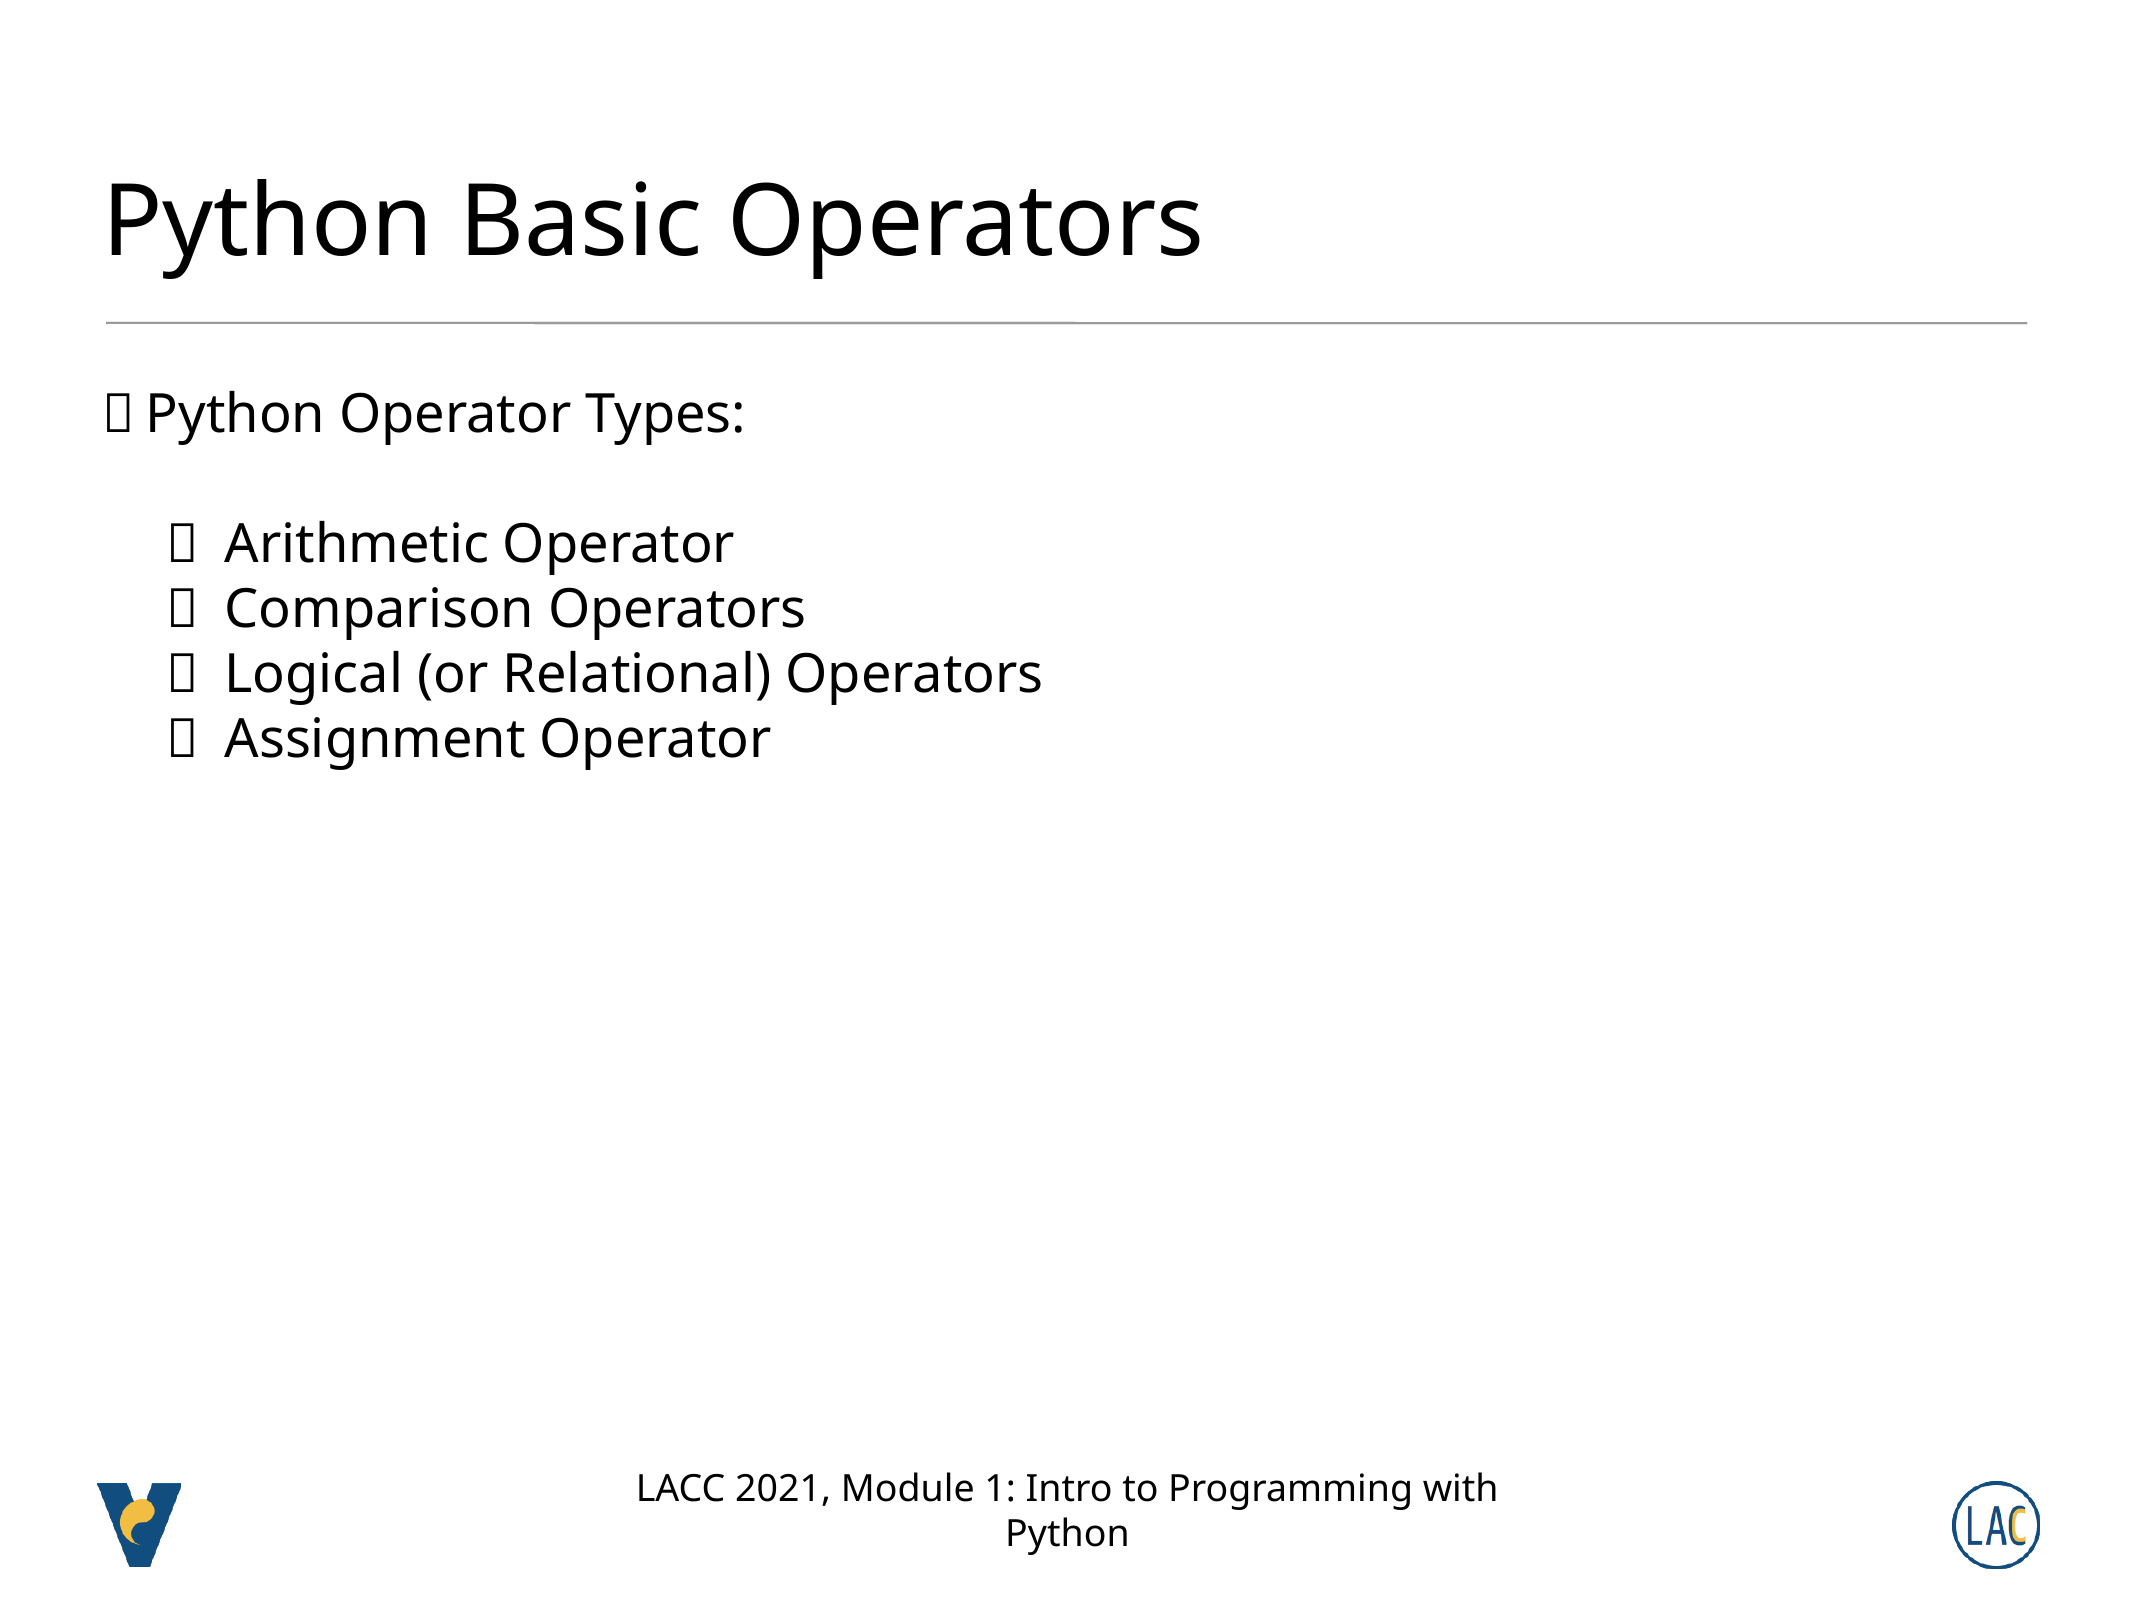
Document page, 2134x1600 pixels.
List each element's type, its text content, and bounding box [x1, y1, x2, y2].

list Python Operator Types: Arithmetic Operator Comparison Operators Logical (or Relational) Operators Assignment Operator [93, 370, 2040, 1458]
title Python Basic Operators [93, 0, 2040, 284]
picture [1951, 1480, 2040, 1569]
picture [97, 1483, 181, 1567]
